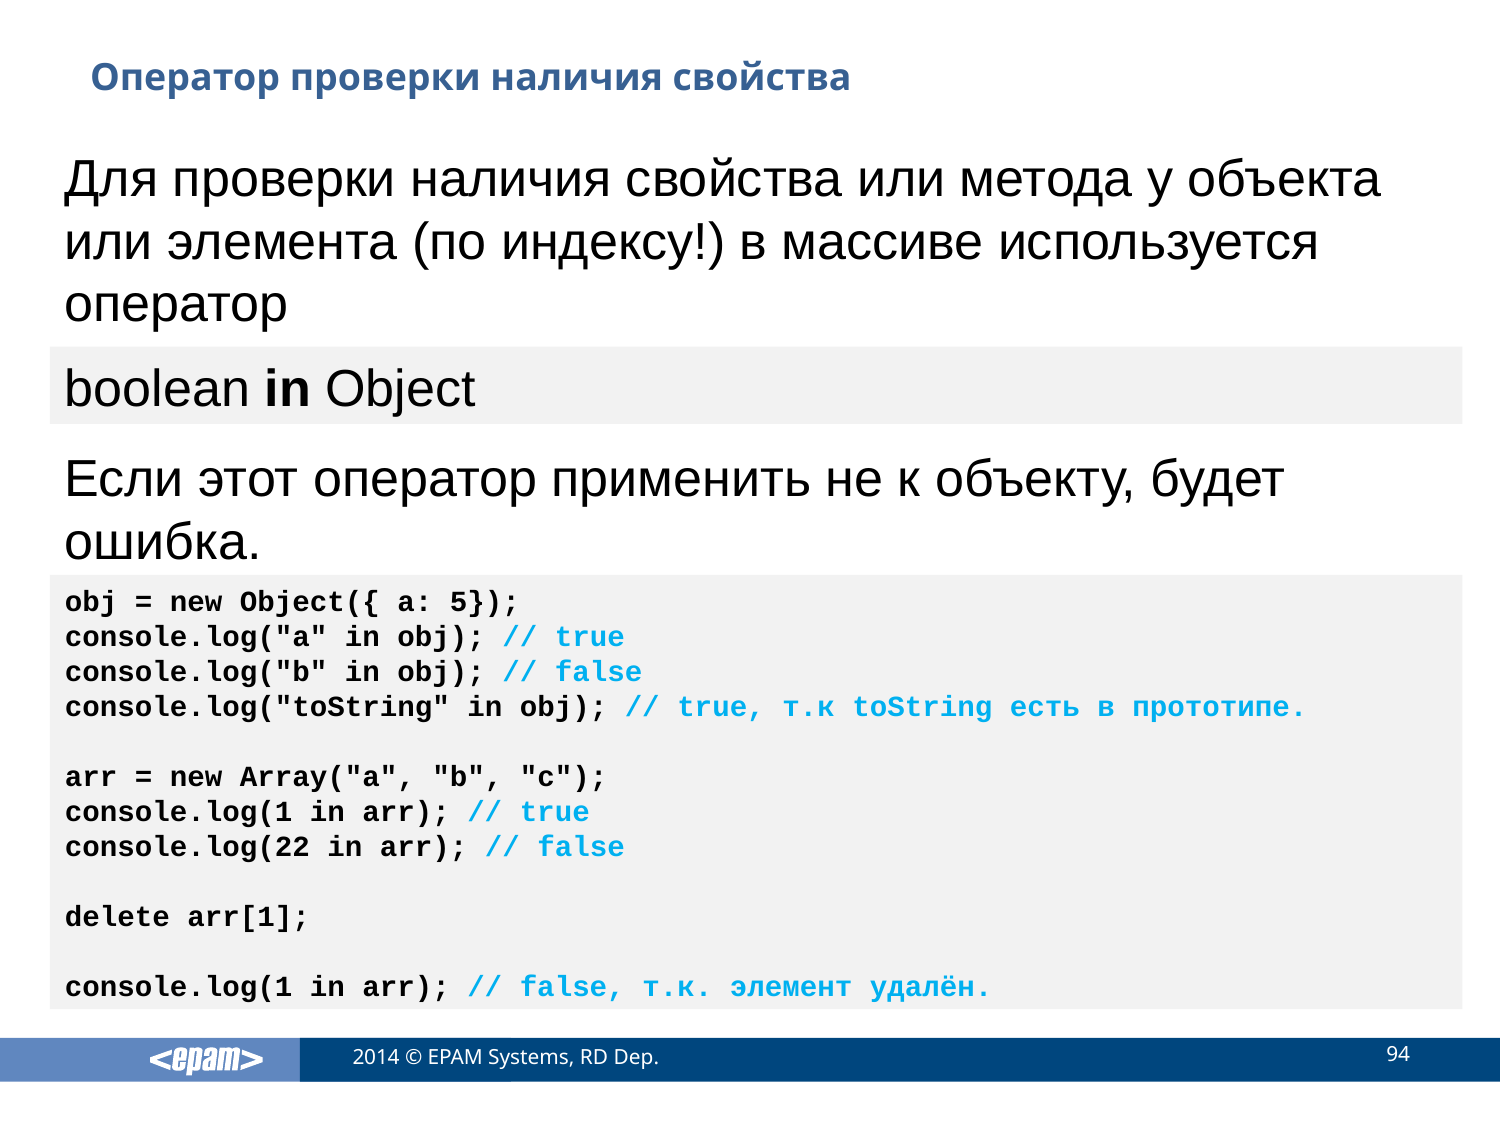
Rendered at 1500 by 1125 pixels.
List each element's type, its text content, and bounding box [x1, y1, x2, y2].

text_box Если этот оператор применить не к объекту, будет ошибка. [50, 437, 1438, 574]
title Оператор проверки наличия свойства [75, 45, 1425, 137]
text_box boolean in Object [49, 346, 1463, 424]
text_box obj = new Object({ a: 5}); console.log("a" in obj); // true console.log("b" in obj); // false console.log("toString" in obj); // true, т.к toString есть в прототипе. arr = new Array("a", "b", "c"); console.log(1 in arr); // true console.log(22 in arr); // false delete arr[1]; console.log(1 in arr); // false, т.к. элемент удалён. [49, 574, 1463, 1010]
text_box Для проверки наличия свойства или метода у объекта или элемента (по индексу!) в массиве используется оператор [50, 137, 1438, 340]
slide_number 94 [1262, 1025, 1425, 1085]
footer 2014 © EPAM Systems, RD Dep. [337, 1028, 738, 1088]
